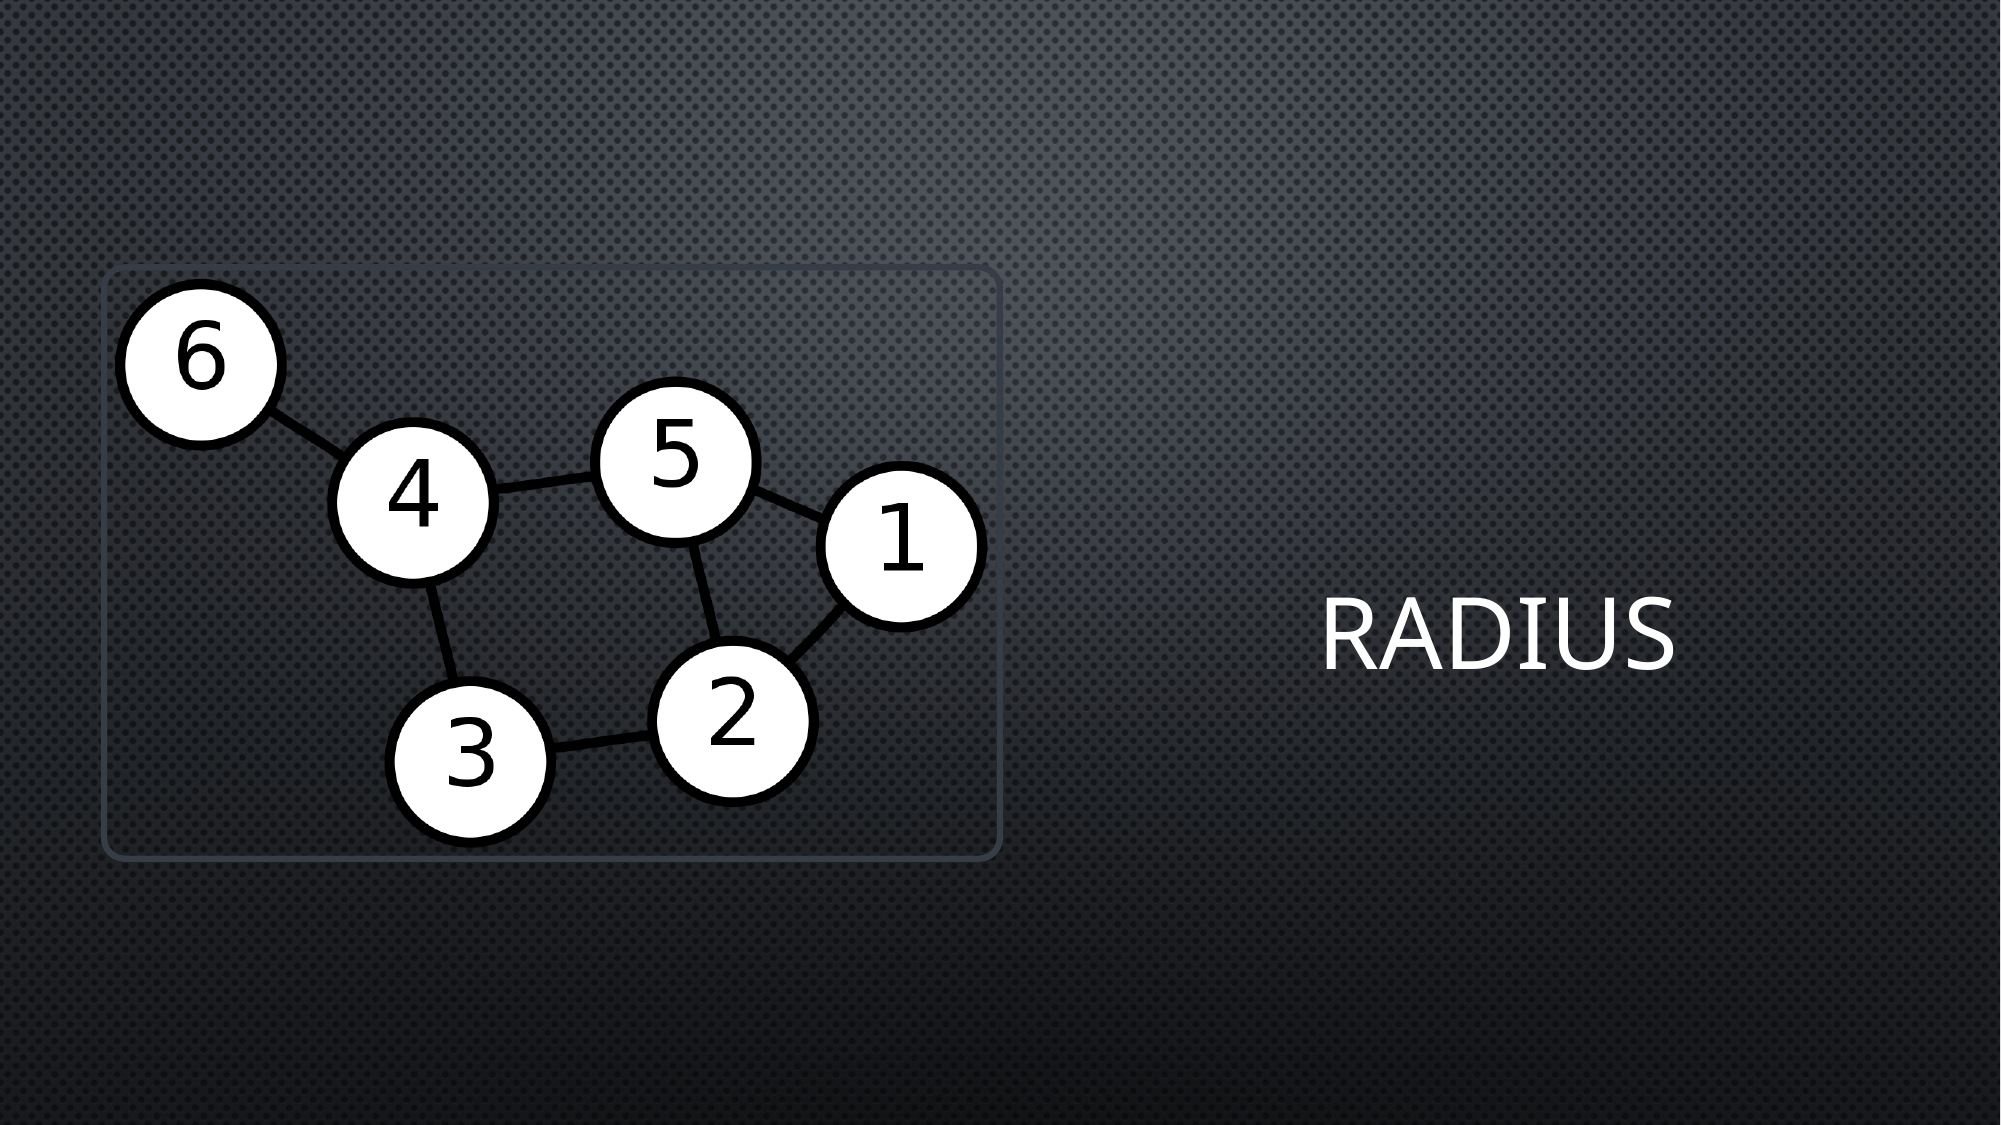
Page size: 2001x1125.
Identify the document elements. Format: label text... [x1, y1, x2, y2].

title Radius [1104, 99, 1892, 698]
picture [103, 267, 1001, 859]
